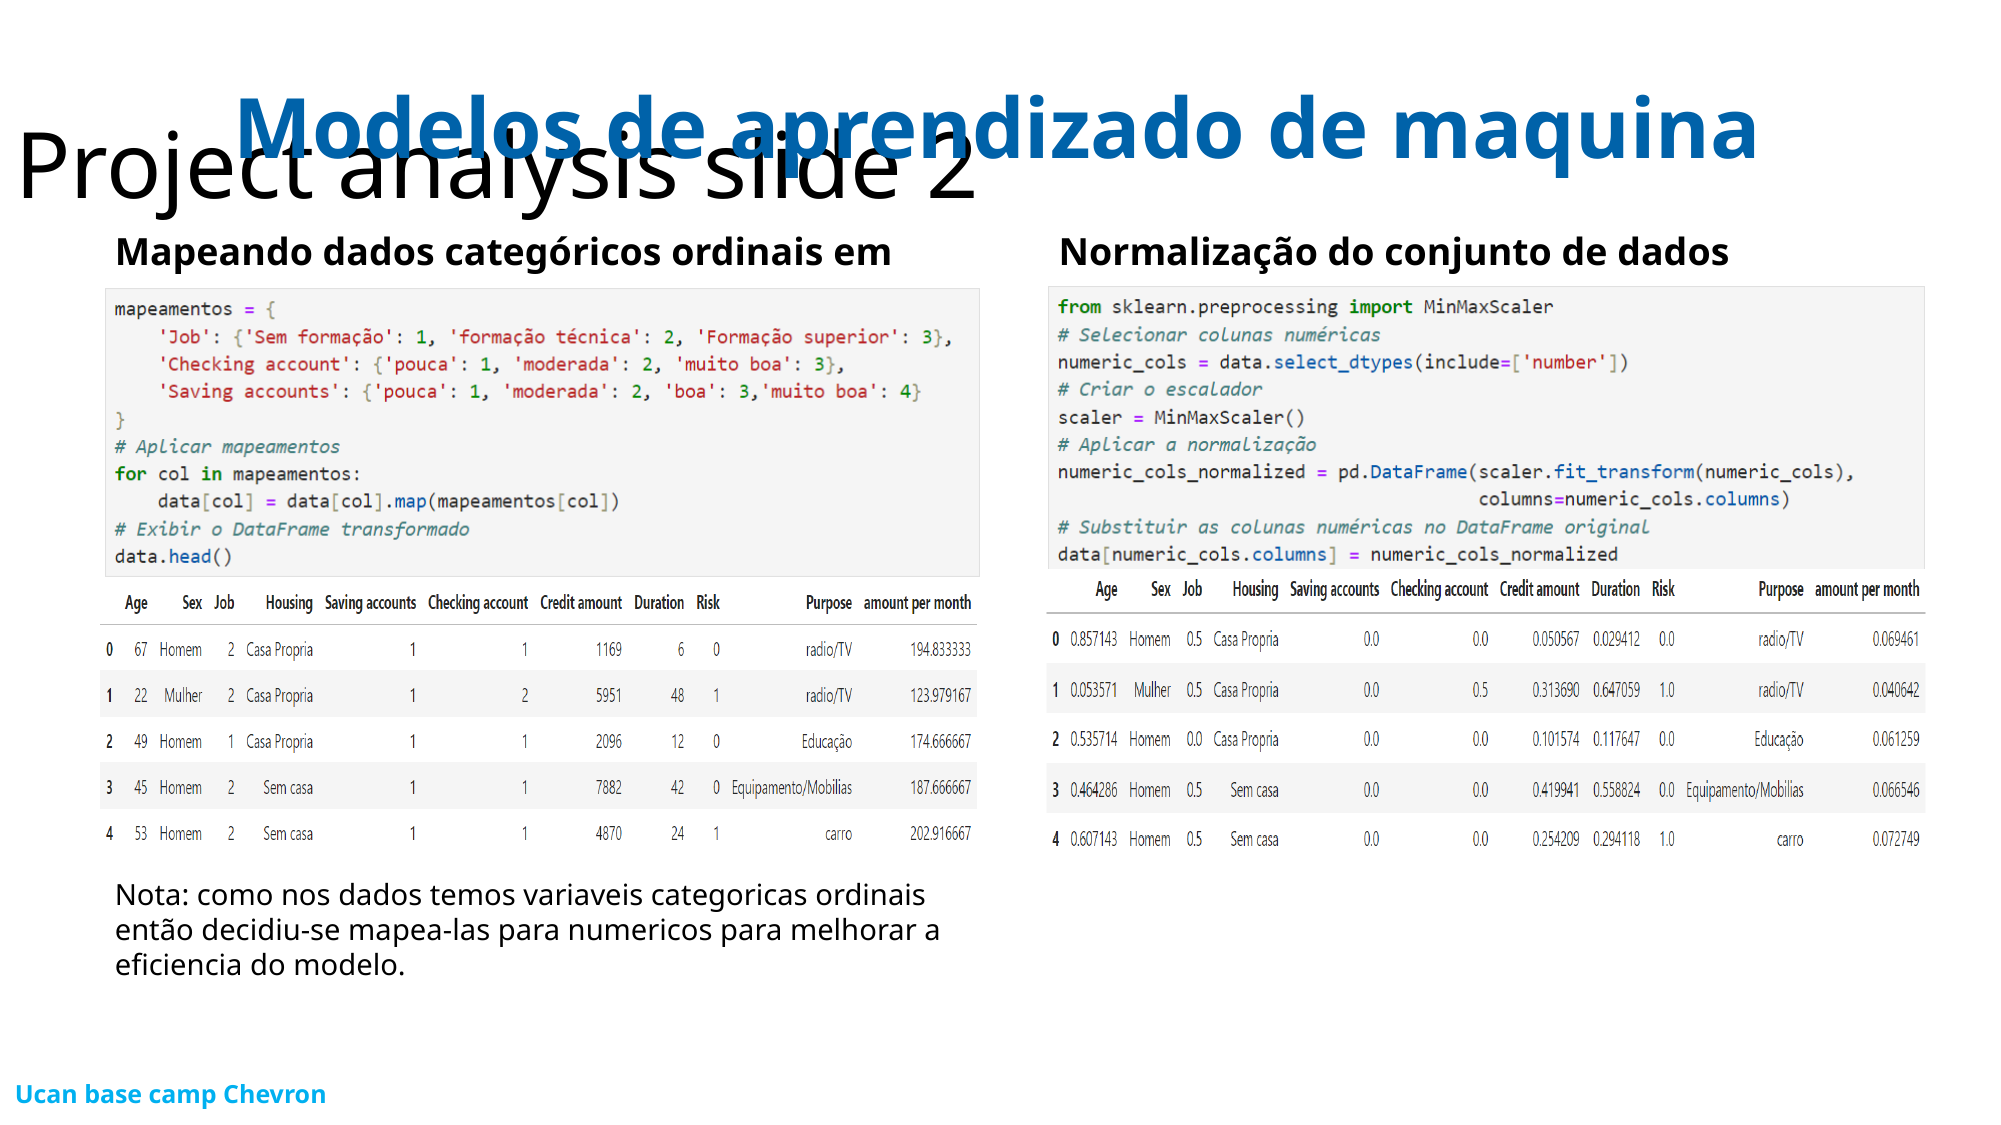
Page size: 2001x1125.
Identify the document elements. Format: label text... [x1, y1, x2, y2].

text_box Mapeando dados categóricos ordinais em numéricos [99, 220, 1043, 326]
text_box Modelos de aprendizado de maquina [35, 87, 1961, 178]
picture [99, 587, 986, 870]
text_box Ucan base camp Chevron [0, 1071, 498, 1116]
title Project analysis slide 2 [0, 59, 1725, 278]
text_box Nota: como nos dados temos variaveis categoricas ordinais então decidiu-se mapea-las para numericos para melhorar a eficiencia do modelo. [99, 870, 967, 989]
text_box Normalização do conjunto de dados [1043, 220, 2000, 281]
picture [99, 281, 986, 584]
picture [1043, 281, 1930, 871]
